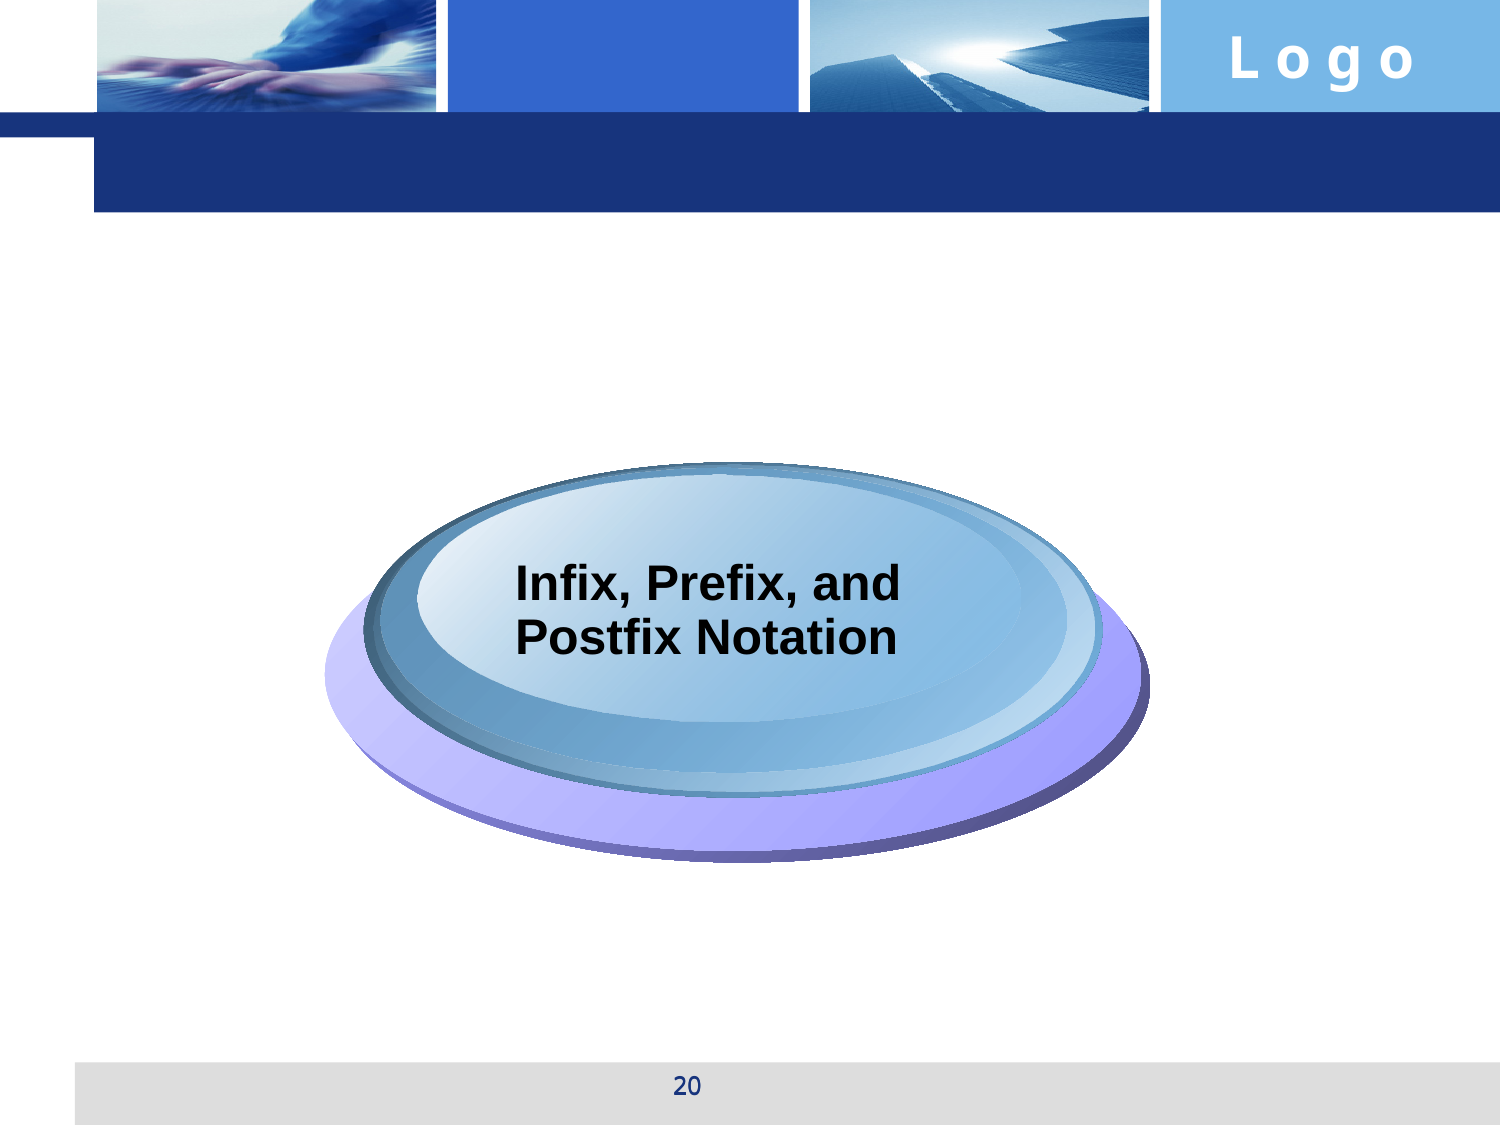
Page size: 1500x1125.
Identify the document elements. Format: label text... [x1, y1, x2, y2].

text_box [324, 462, 1151, 863]
text_box 20 [512, 1062, 863, 1116]
picture [97, 0, 437, 112]
picture [810, 0, 1150, 112]
